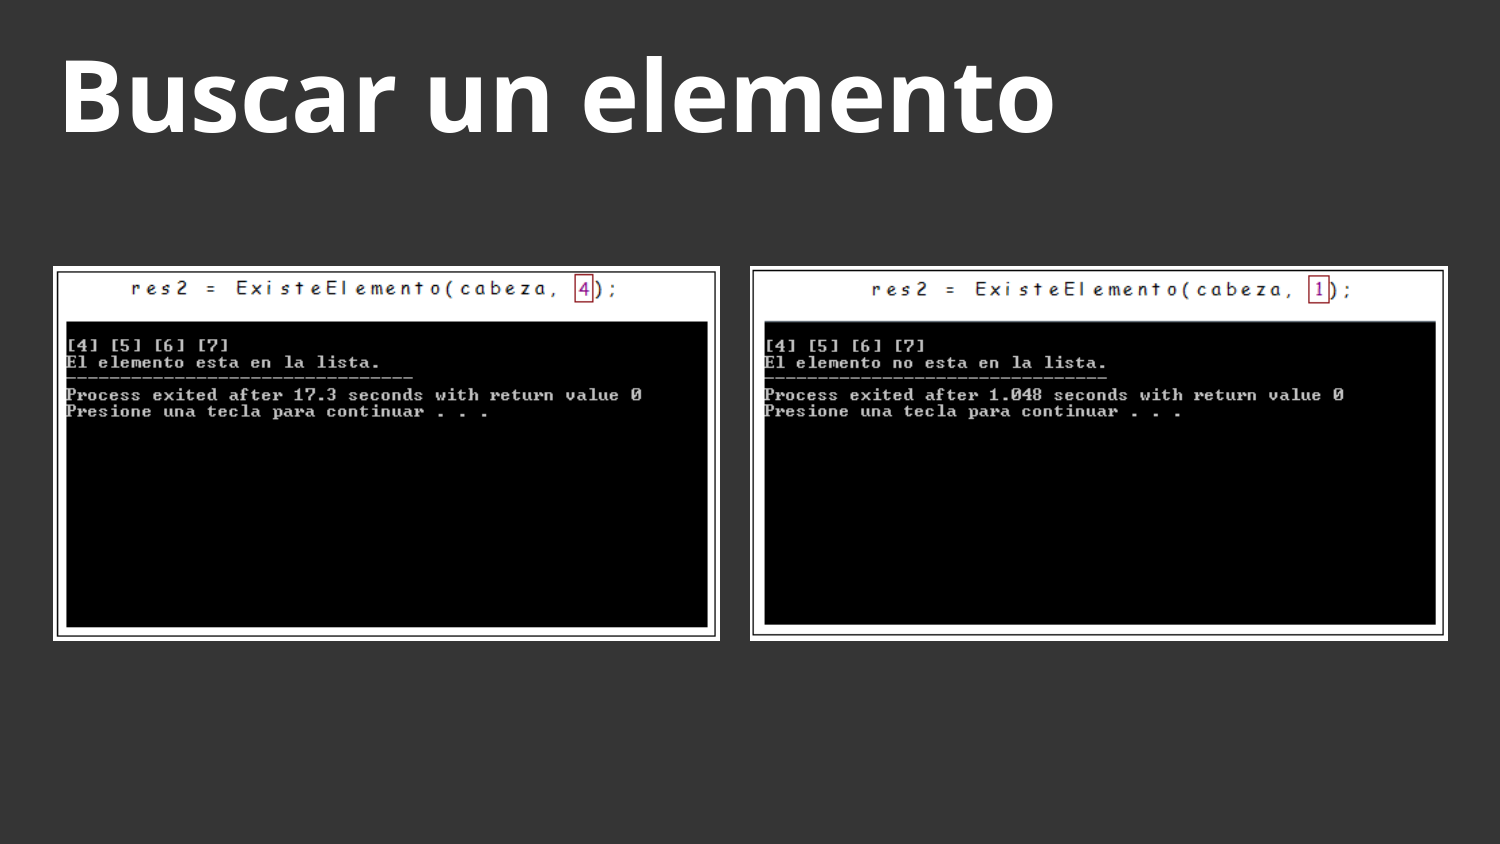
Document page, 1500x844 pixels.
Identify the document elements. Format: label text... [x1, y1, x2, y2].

picture [53, 266, 720, 642]
title Buscar un elemento [42, 17, 1458, 185]
picture [749, 266, 1449, 642]
